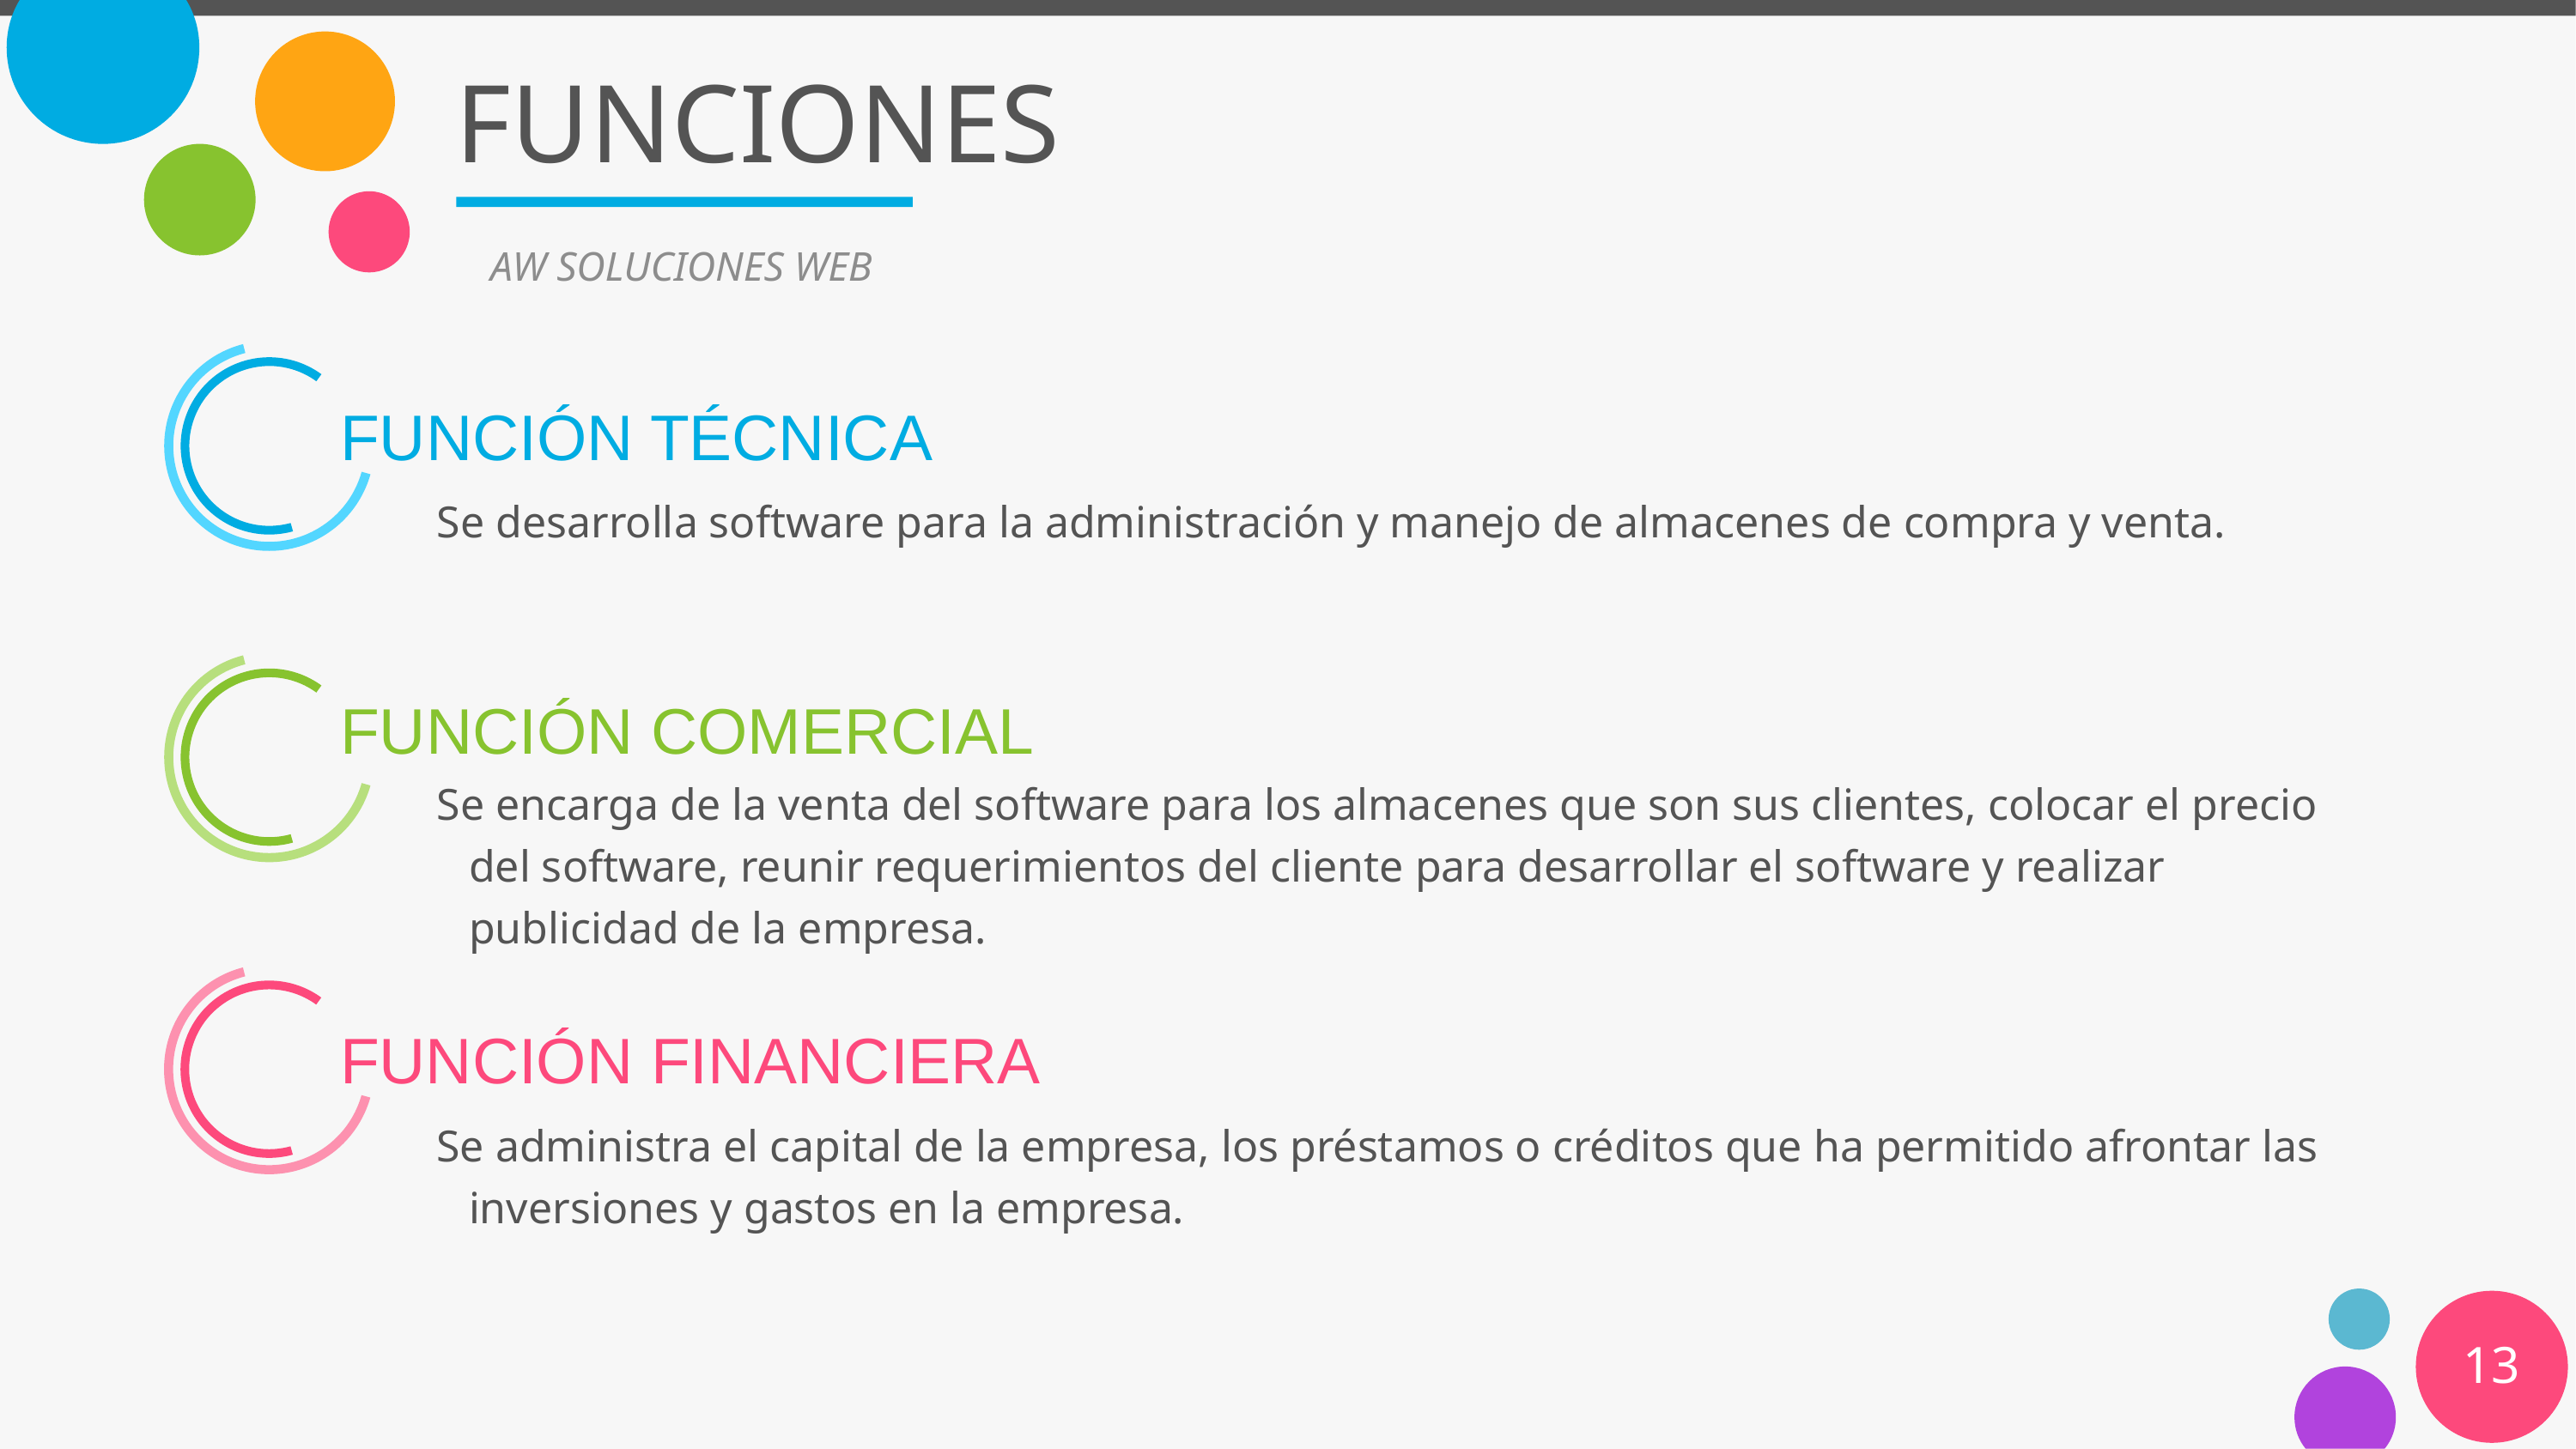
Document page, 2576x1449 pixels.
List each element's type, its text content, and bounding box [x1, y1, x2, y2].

title FUNCIONES [433, 34, 2454, 204]
list Se desarrolla software para la administración y manejo de almacenes de compra y venta. [381, 473, 2345, 653]
list FUNCIÓN FINANCIERA [284, 997, 1331, 1109]
slide_number 13 [2415, 1328, 2568, 1406]
text_box AW SOLUCIONES WEB [467, 229, 2486, 301]
list FUNCIÓN TÉCNICA [284, 373, 1332, 486]
list Se administra el capital de la empresa, los préstamos o créditos que ha permitido afrontar las inversiones y gastos en la empresa. [381, 1096, 2345, 1276]
list Se encarga de la venta del software para los almacenes que son sus clientes, colocar el precio del software, reunir requerimientos del cliente para desarrollar el software y realizar publicidad de la empresa. [381, 755, 2400, 982]
list FUNCIÓN COMERCIAL [284, 667, 1332, 779]
